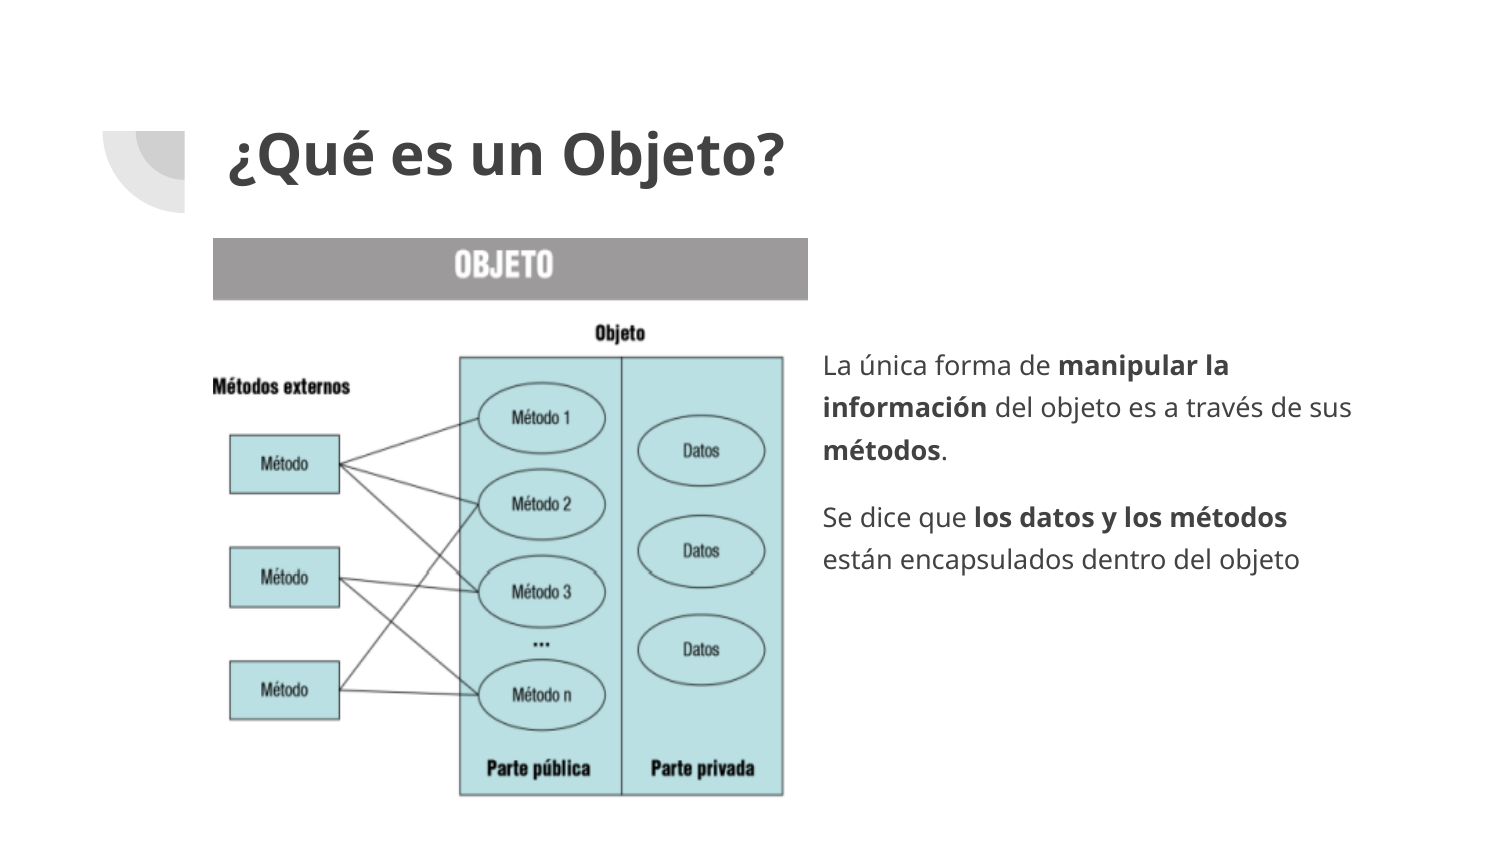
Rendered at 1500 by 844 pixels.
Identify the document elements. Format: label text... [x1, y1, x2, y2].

picture [213, 237, 808, 806]
list La única forma de manipular la información del objeto es a través de sus métodos. Se dice que los datos y los métodos están encapsulados dentro del objeto [813, 326, 1368, 792]
title ¿Qué es un Objeto? [213, 98, 1368, 263]
